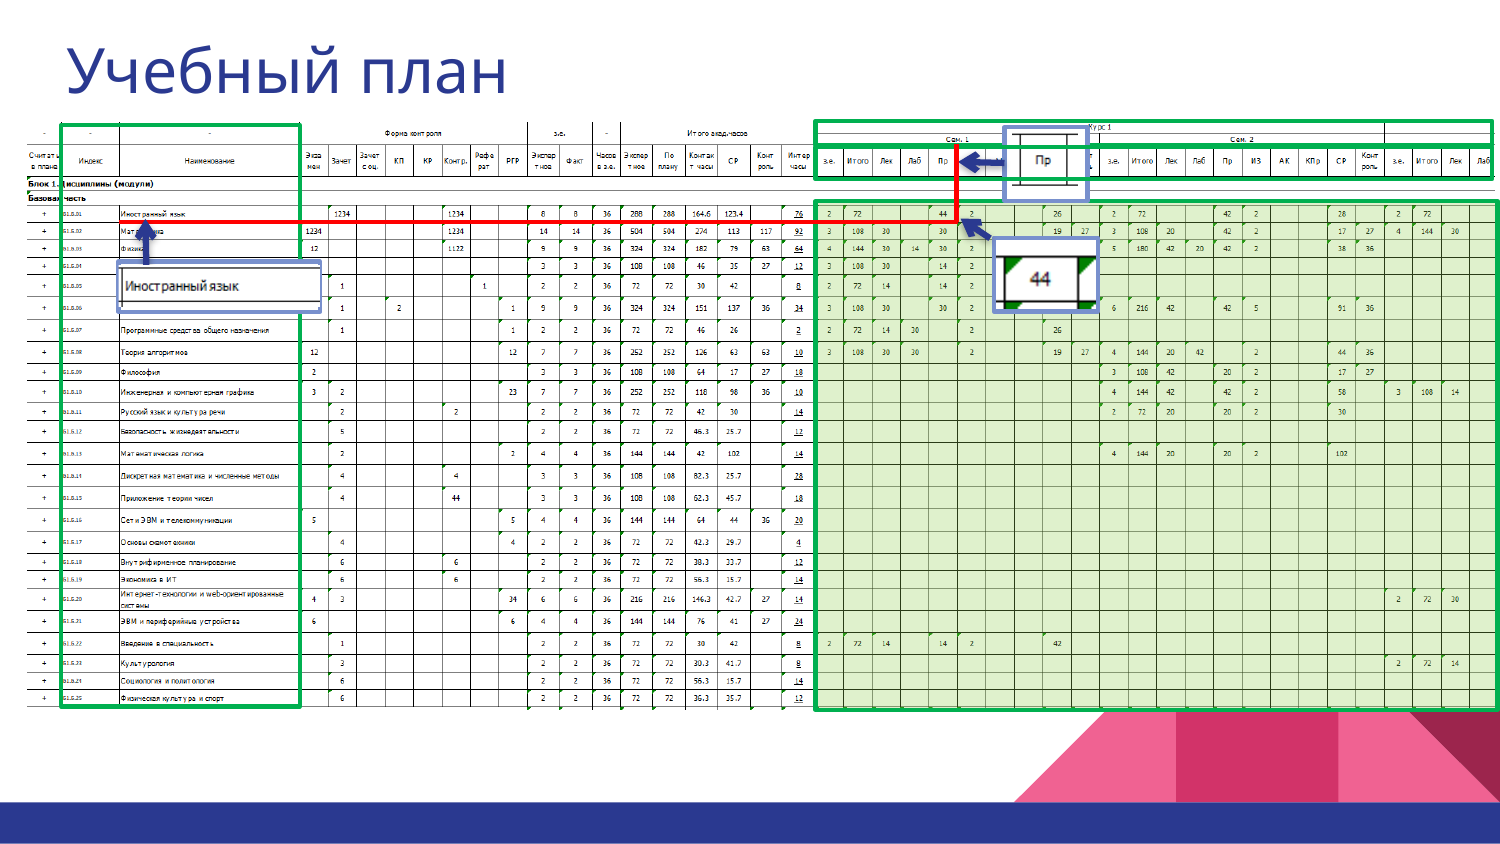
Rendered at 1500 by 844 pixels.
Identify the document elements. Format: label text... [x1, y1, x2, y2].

picture [27, 122, 1495, 711]
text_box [960, 218, 991, 239]
title Учебный план [51, 16, 1449, 116]
